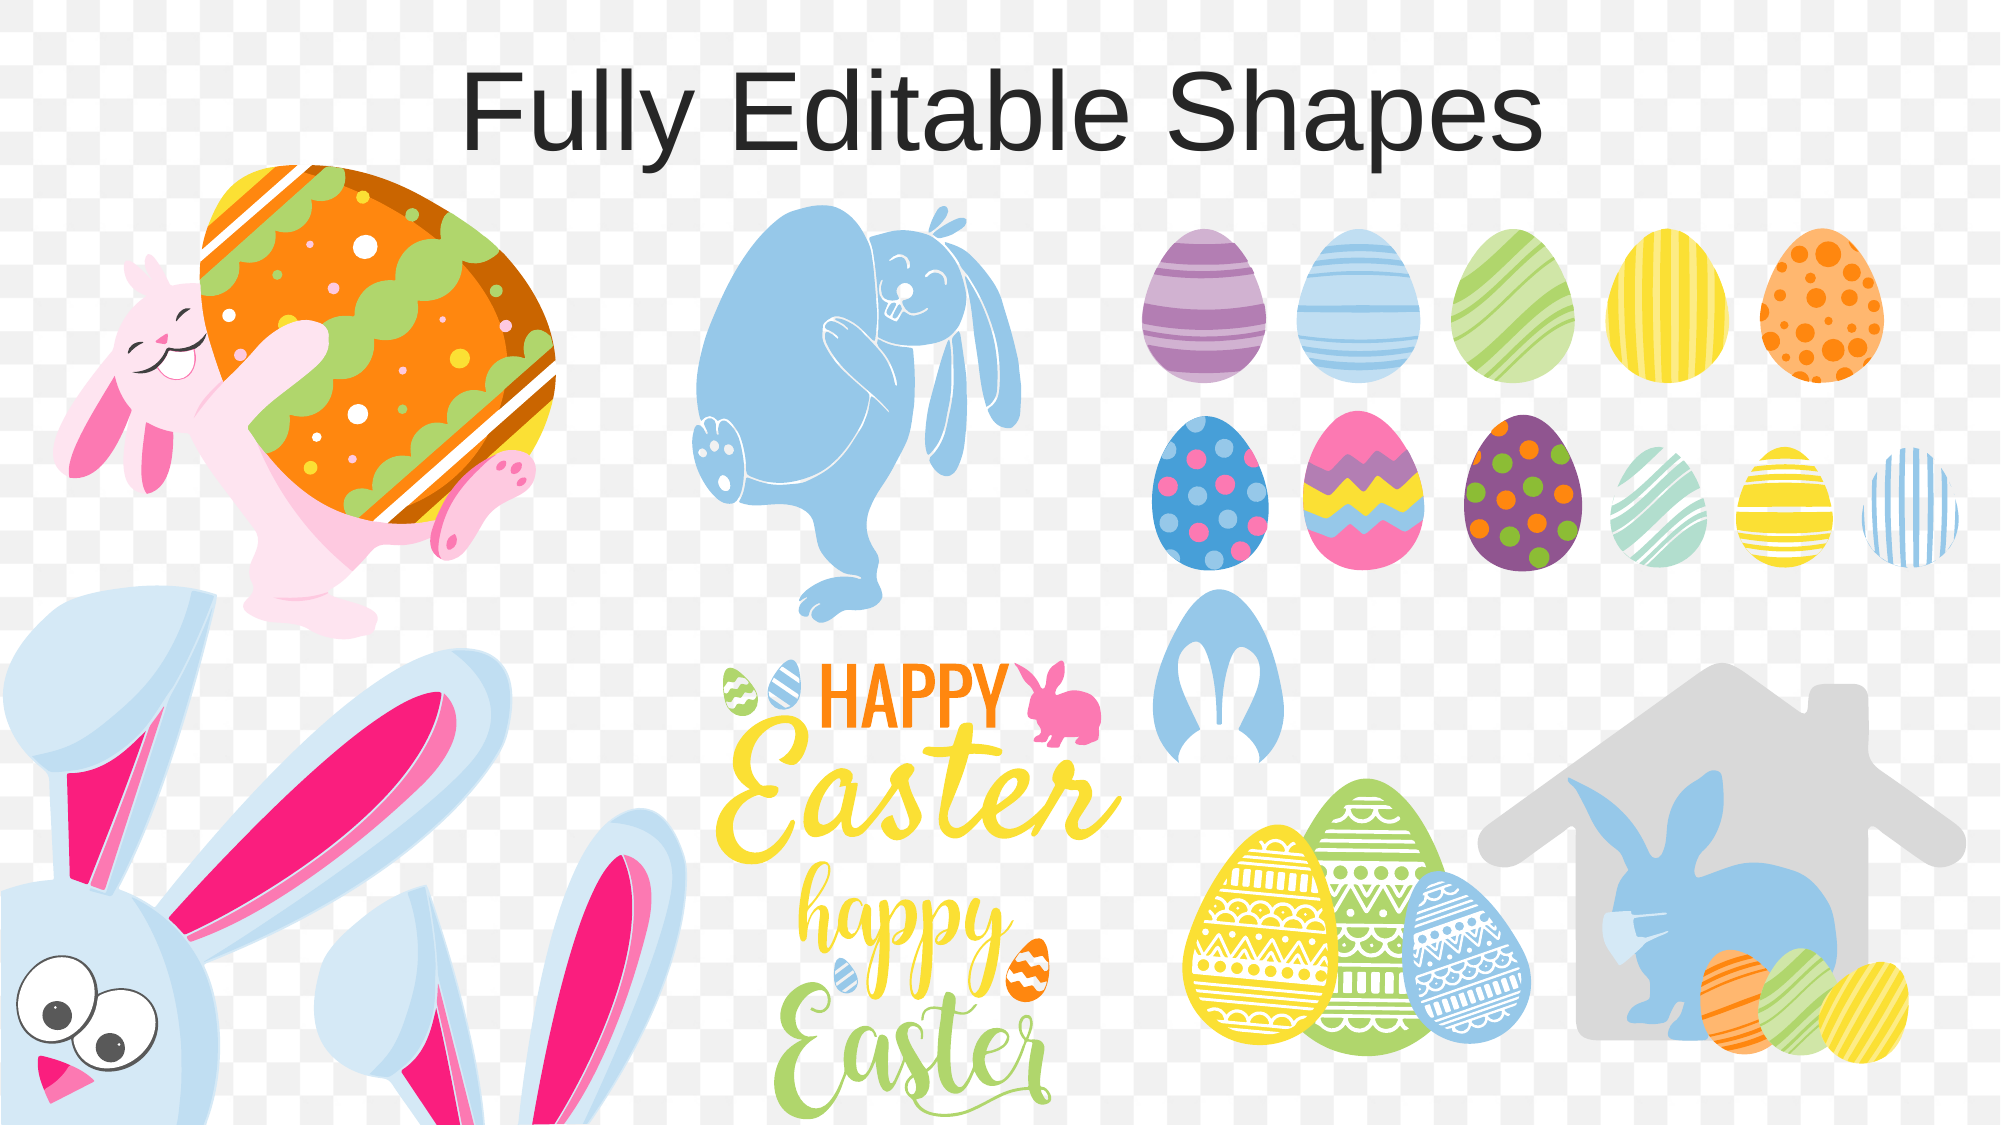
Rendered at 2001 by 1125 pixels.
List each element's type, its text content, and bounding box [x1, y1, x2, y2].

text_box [1451, 228, 1575, 384]
text_box [1745, 473, 1824, 483]
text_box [1151, 419, 1274, 571]
text_box [1617, 446, 1664, 488]
text_box [1861, 447, 1909, 568]
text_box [1477, 662, 1967, 1065]
text_box [1737, 482, 1832, 507]
text_box [1639, 510, 1708, 568]
picture [0, 0, 2001, 1125]
text_box [1751, 464, 1818, 472]
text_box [1303, 410, 1425, 571]
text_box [1182, 778, 1477, 1057]
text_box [1605, 228, 1730, 384]
text_box [1610, 453, 1706, 563]
text_box [1735, 511, 1833, 568]
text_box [1759, 228, 1885, 384]
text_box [774, 861, 1052, 1120]
text_box [1759, 446, 1810, 461]
list Fully Editable Shapes [53, 54, 1952, 174]
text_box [1455, 422, 1584, 572]
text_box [513, 807, 688, 1125]
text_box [52, 165, 557, 640]
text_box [1, 585, 513, 1125]
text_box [715, 659, 1122, 865]
text_box [1939, 467, 1959, 558]
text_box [692, 205, 1022, 623]
text_box [1913, 447, 1936, 568]
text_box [1296, 228, 1421, 384]
text_box [1152, 589, 1284, 764]
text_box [1141, 228, 1266, 384]
